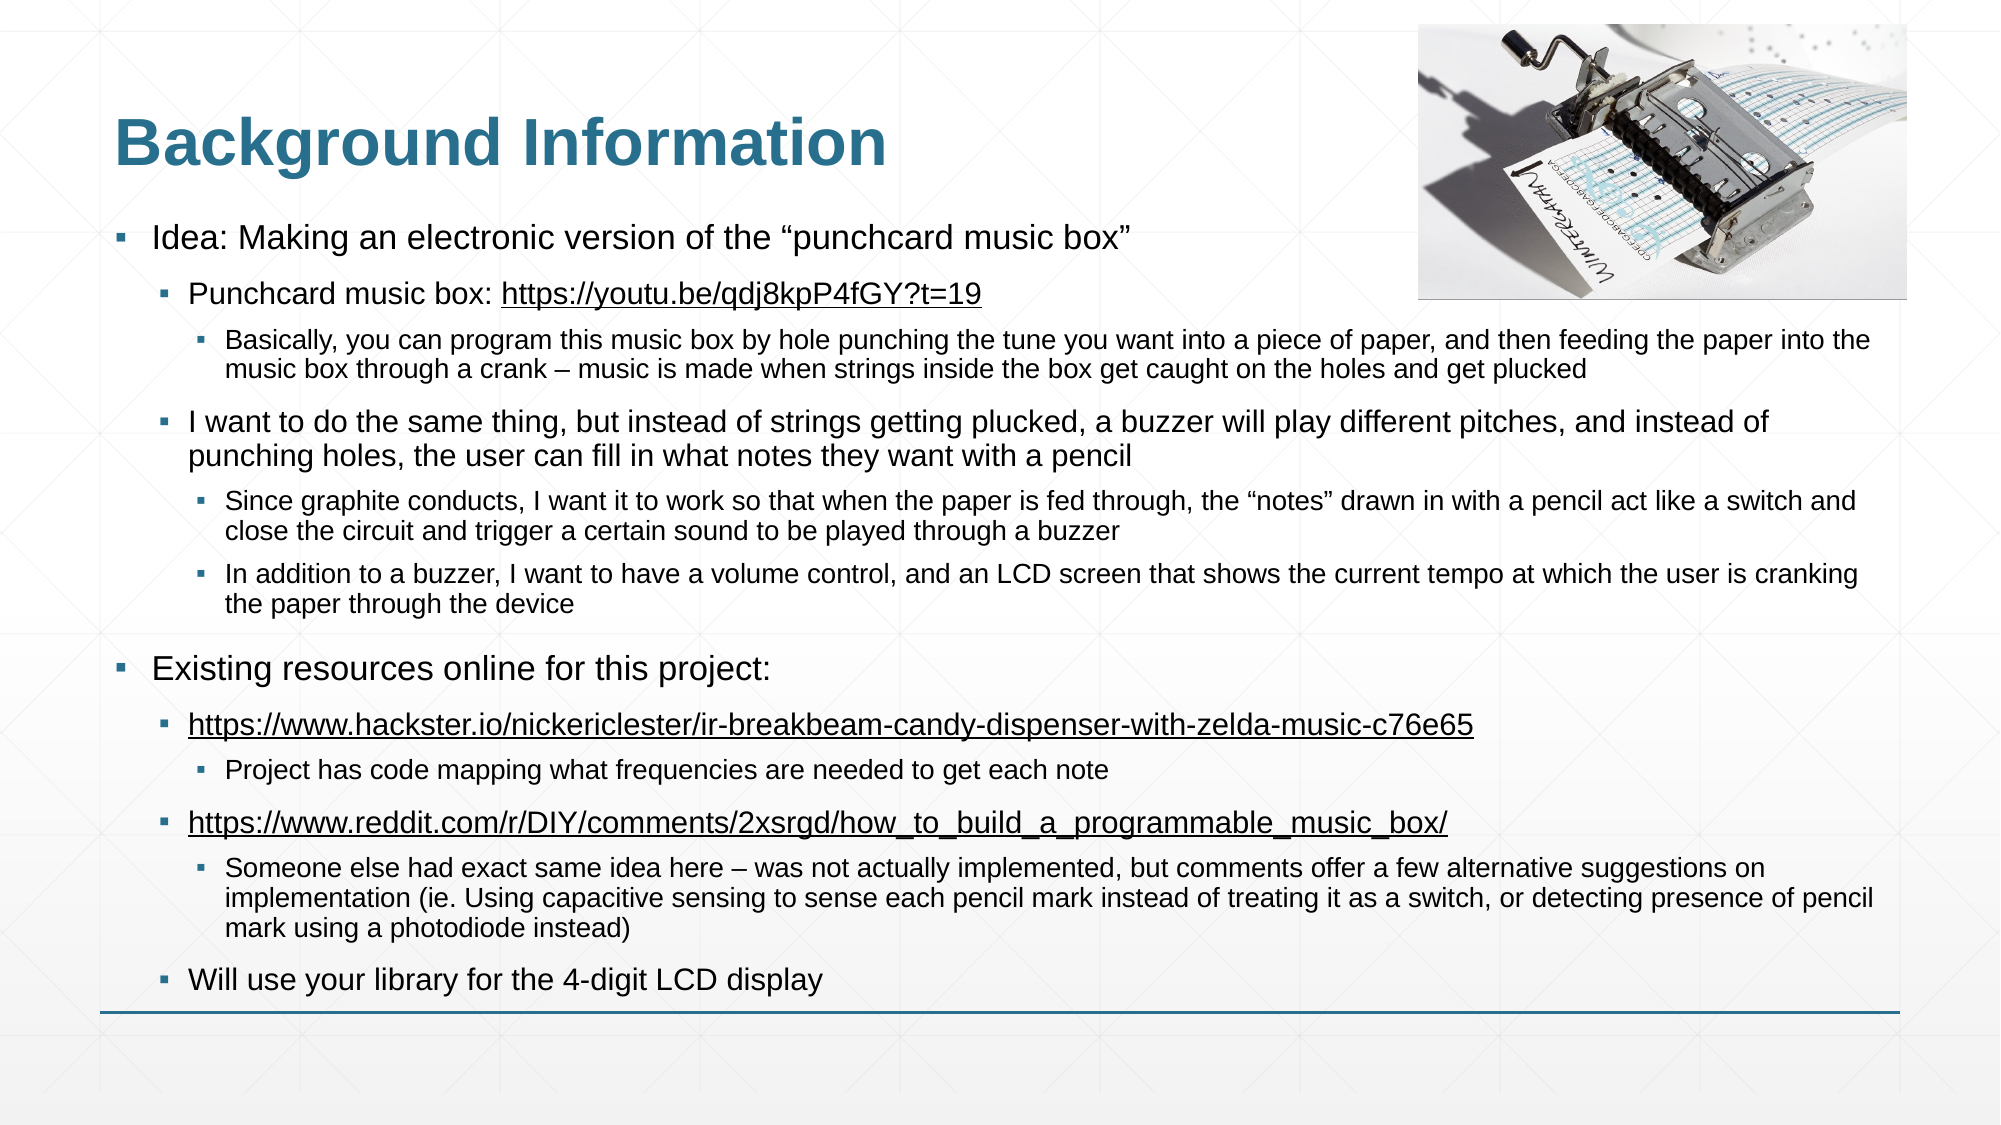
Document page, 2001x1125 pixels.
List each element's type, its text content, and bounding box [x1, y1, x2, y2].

picture [1418, 24, 1907, 300]
title Background Information [99, 37, 1418, 188]
list Idea: Making an electronic version of the “punchcard music box” Punchcard music box: https://youtu.be/qdj8kpP4fGY?t=19 Basically, you can program this music box by hole punching the tune you want into a piece of paper, and then feeding the paper into the music box through a crank – music is made when strings inside the box get caught on the holes and get plucked I want to do the same thing, but instead of strings getting plucked, a buzzer will play different pitches, and instead of punching holes, the user can fill in what notes they want with a pencil Since graphite conducts, I want it to work so that when the paper is fed through, the “notes” drawn in with a pencil act like a switch and close the circuit and trigger a certain sound to be played through a buzzer In addition to a buzzer, I want to have a volume control, and an LCD screen that shows the current tempo at which the user is cranking the paper through the device Existing resources online for this project: https://www.hackster.io/nickericlester/ir-breakbeam-candy-dispenser-with-zelda-music-c76e65 Project has code mapping what frequencies are needed to get each note https://www.reddit.com/r/DIY/comments/2xsrgd/how_to_build_a_programmable_music_box/ Someone else had exact same idea here – was not actually implemented, but comments offer a few alternative suggestions on implementation (ie. Using capacitive sensing to sense each pencil mark instead of treating it as a switch, or detecting presence of pencil mark using a photodiode instead) Will use your library for the 4-digit LCD display [99, 212, 1900, 1007]
